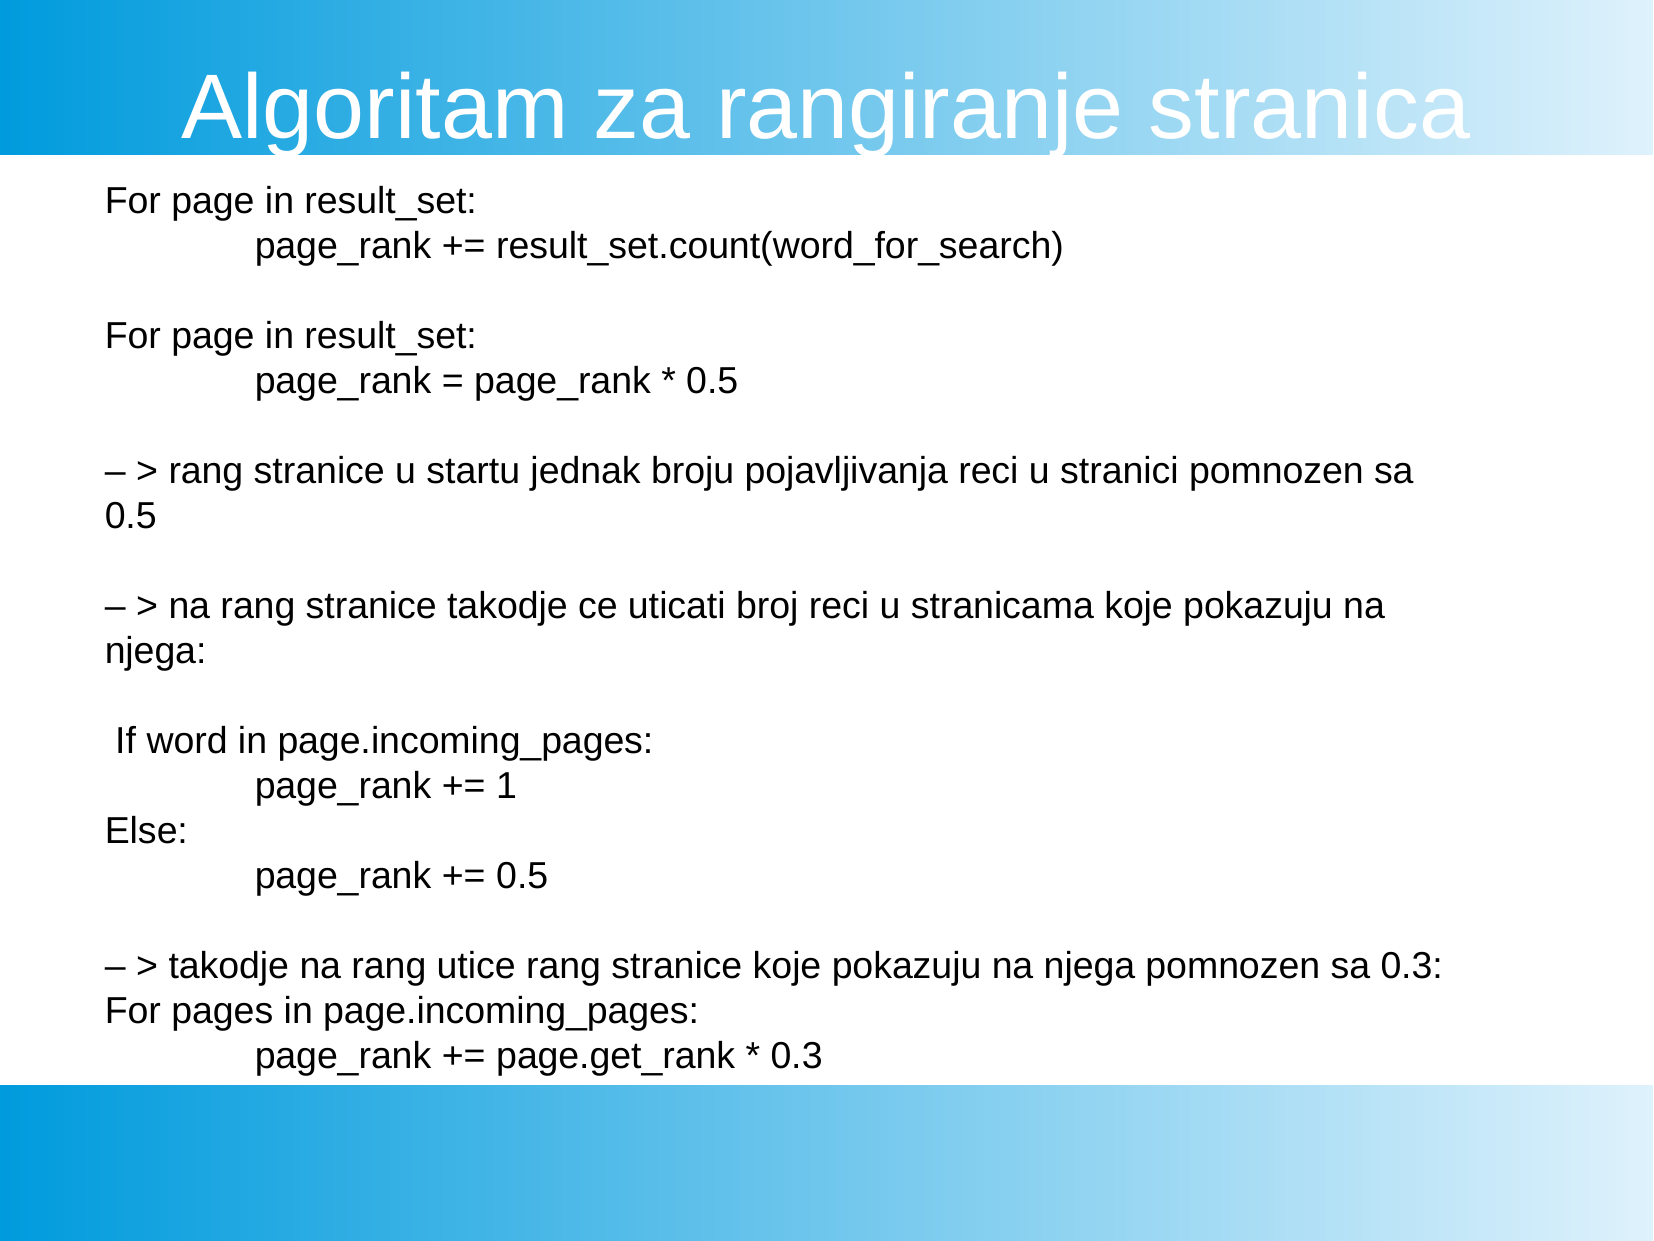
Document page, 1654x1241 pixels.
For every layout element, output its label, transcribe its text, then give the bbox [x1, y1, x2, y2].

text_box For page in result_set: page_rank += result_set.count(word_for_search) For page in result_set: page_rank = page_rank * 0.5 – > rang stranice u startu jednak broju pojavljivanja reci u stranici pomnozen sa 0.5 – > na rang stranice takodje ce uticati broj reci u stranicama koje pokazuju na njega: If word in page.incoming_pages: page_rank += 1 Else: page_rank += 0.5 – > takodje na rang utice rang stranice koje pokazuju na njega pomnozen sa 0.3: For pages in page.incoming_pages: page_rank += page.get_rank * 0.3 [89, 168, 1470, 1084]
text_box Algoritam za rangiranje stranica [82, 46, 1571, 157]
